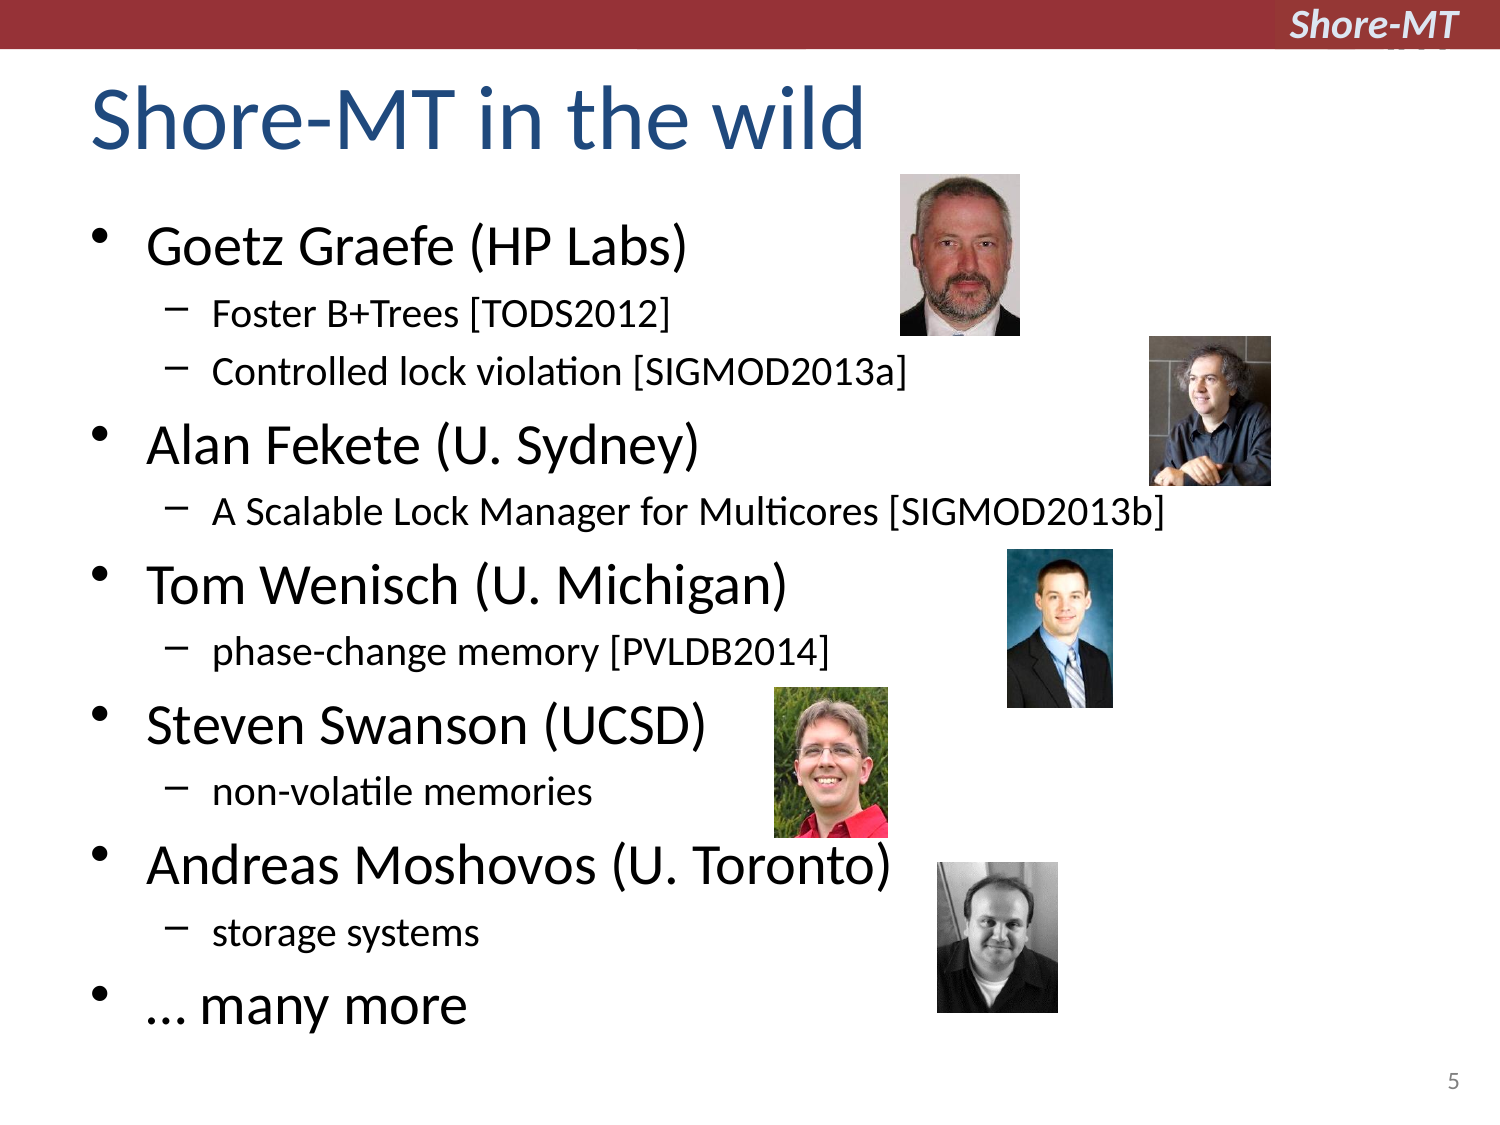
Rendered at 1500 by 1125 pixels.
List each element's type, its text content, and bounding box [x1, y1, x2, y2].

picture [899, 174, 1021, 337]
slide_number 5 [1074, 1024, 1476, 1103]
picture [774, 687, 888, 838]
list Goetz Graefe (HP Labs) Foster B+Trees [TODS2012] Controlled lock violation [SIGMOD2013a] Alan Fekete (U. Sydney) A Scalable Lock Manager for Multicores [SIGMOD2013b] Tom Wenisch (U. Michigan) phase-change memory [PVLDB2014] Steven Swanson (UCSD) non-volatile memories Andreas Moshovos (U. Toronto) storage systems … many more [74, 199, 1426, 1006]
title Shore-MT in the wild [74, 44, 1426, 176]
picture [1149, 335, 1271, 487]
picture [937, 862, 1058, 1013]
picture [1007, 549, 1113, 708]
